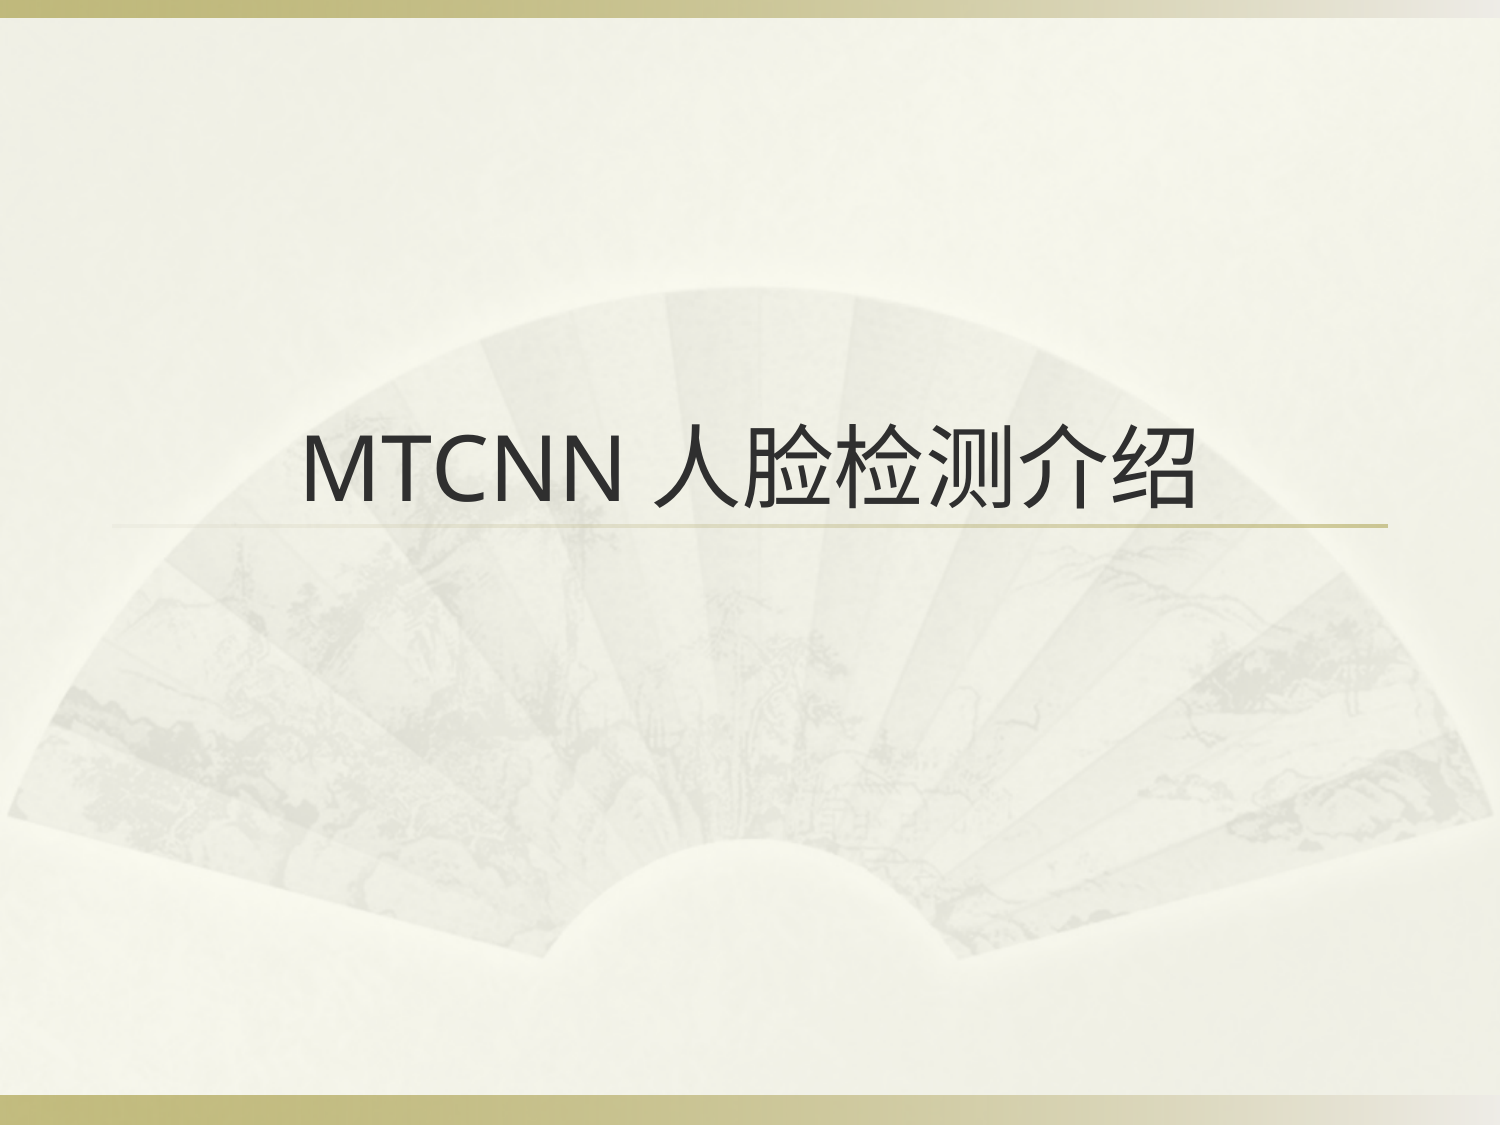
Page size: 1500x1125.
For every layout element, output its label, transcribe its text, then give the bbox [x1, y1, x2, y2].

title MTCNN人脸检测介绍 [112, 275, 1388, 528]
